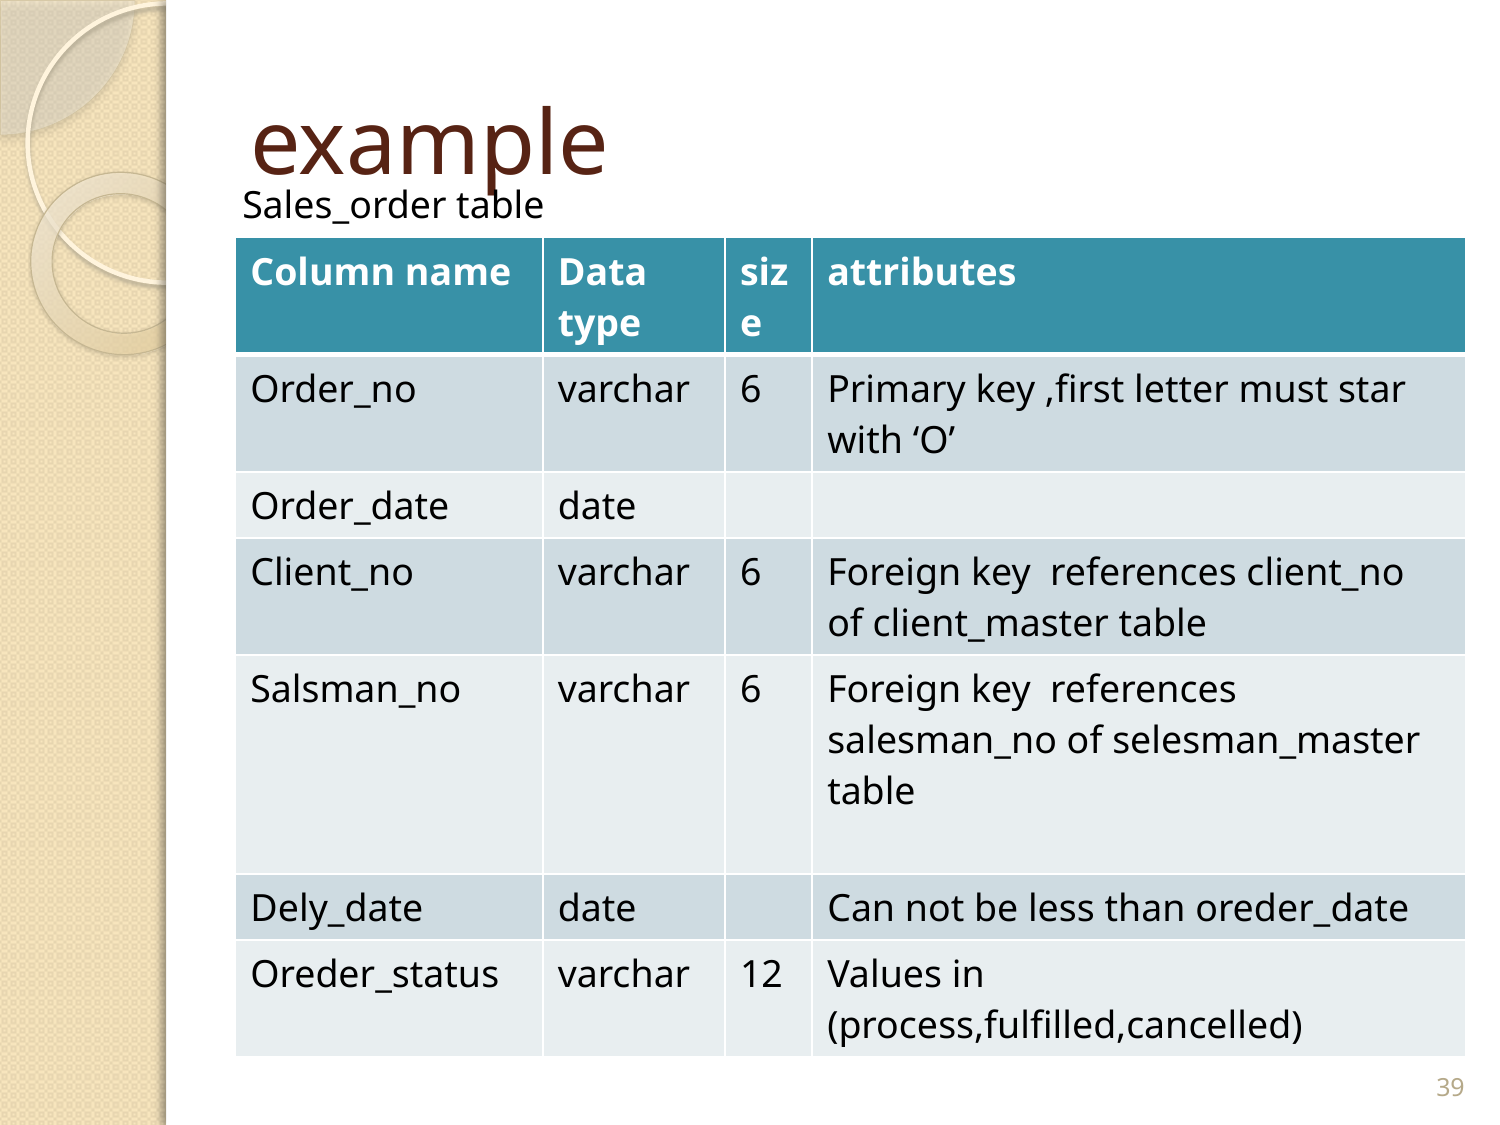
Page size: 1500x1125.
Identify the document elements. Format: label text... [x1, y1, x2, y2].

table_header Data type [544, 238, 724, 352]
table_cell date [544, 875, 724, 939]
slide_number 39 [1413, 1034, 1488, 1113]
table_cell Foreign key references salesman_no of selesman_master table [813, 656, 1465, 873]
table_cell 6 [726, 656, 811, 873]
table_cell varchar [544, 539, 724, 654]
table_cell Primary key ,first letter must star with ‘O’ [813, 357, 1465, 471]
table_cell Order_no [236, 357, 542, 471]
table_cell Salsman_no [236, 656, 542, 873]
table_cell Client_no [236, 539, 542, 654]
table_cell [813, 473, 1465, 537]
table_cell Values in (process,fulfilled,cancelled) [813, 941, 1465, 1056]
table_cell Dely_date [236, 875, 542, 939]
table_cell Foreign key references client_no of client_master table [813, 539, 1465, 654]
text_box Sales_order table [214, 173, 560, 234]
table_cell varchar [544, 357, 724, 471]
table_header size [726, 238, 811, 352]
table_cell Order_date [236, 473, 542, 537]
table_cell 6 [726, 539, 811, 654]
table_cell varchar [544, 656, 724, 873]
table_cell date [544, 473, 724, 537]
table_cell [726, 473, 811, 537]
table_cell 12 [726, 941, 811, 1056]
table_cell 6 [726, 357, 811, 471]
title example [235, 45, 1466, 233]
table_header Column name [236, 238, 542, 352]
table_cell Oreder_status [236, 941, 542, 1056]
table_cell varchar [544, 941, 724, 1056]
table_cell Can not be less than oreder_date [813, 875, 1465, 939]
table_header attributes [813, 238, 1465, 352]
table_cell [726, 875, 811, 939]
